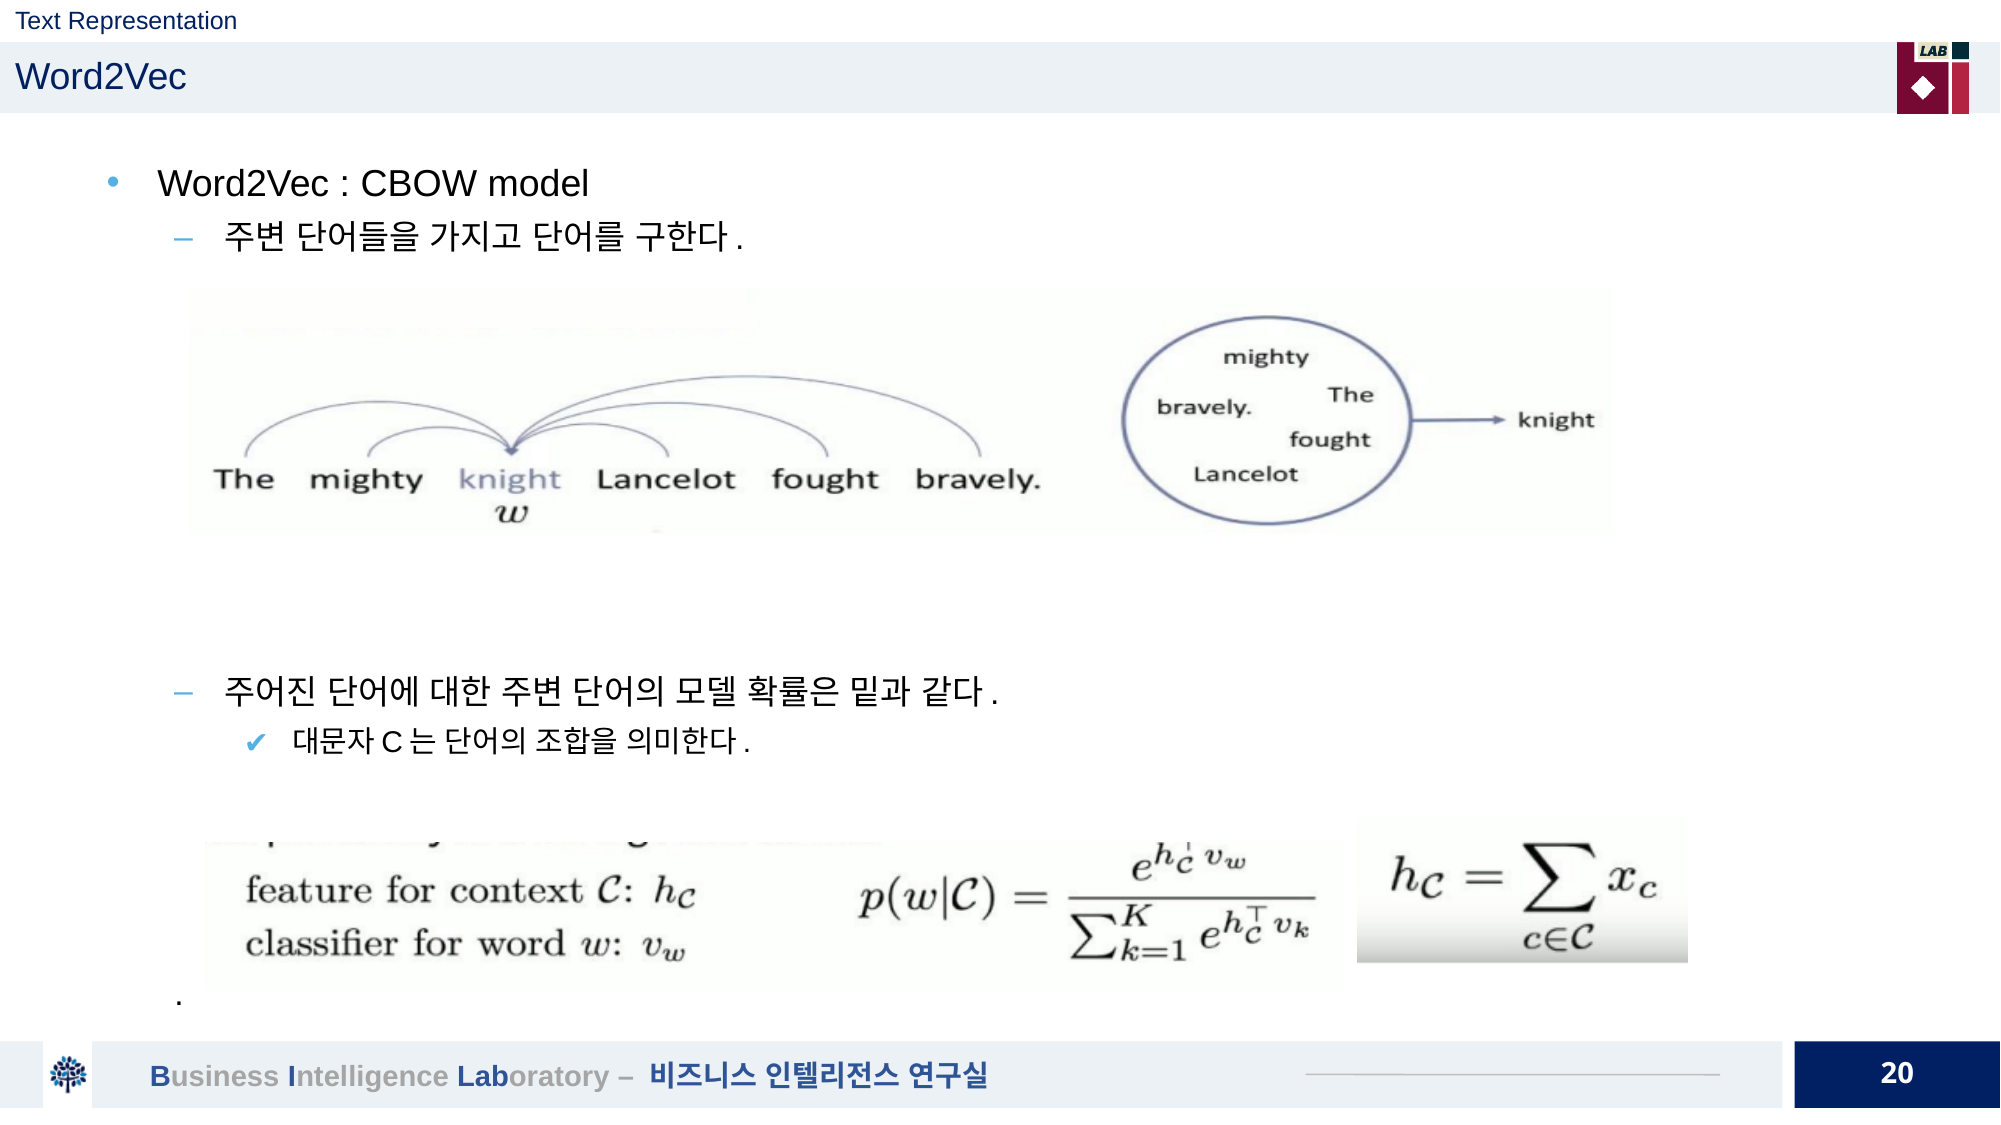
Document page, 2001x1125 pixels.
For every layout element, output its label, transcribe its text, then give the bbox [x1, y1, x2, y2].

picture [43, 1041, 92, 1108]
slide_number 20 [1825, 1044, 1970, 1105]
title Text Representation [0, 0, 598, 42]
picture [188, 273, 1634, 535]
picture [1356, 817, 1688, 966]
subtitle Word2Vec [0, 42, 1326, 113]
list Word2Vec : CBOW model 주변 단어들을 가지고 단어를 구한다. 주어진 단어에 대한 주변 단어의 모델 확률은 밑과 같다. 대문자C는 단어의 조합을 의미한다. . [73, 138, 1927, 1028]
picture [205, 842, 1343, 991]
picture [1897, 41, 1969, 114]
